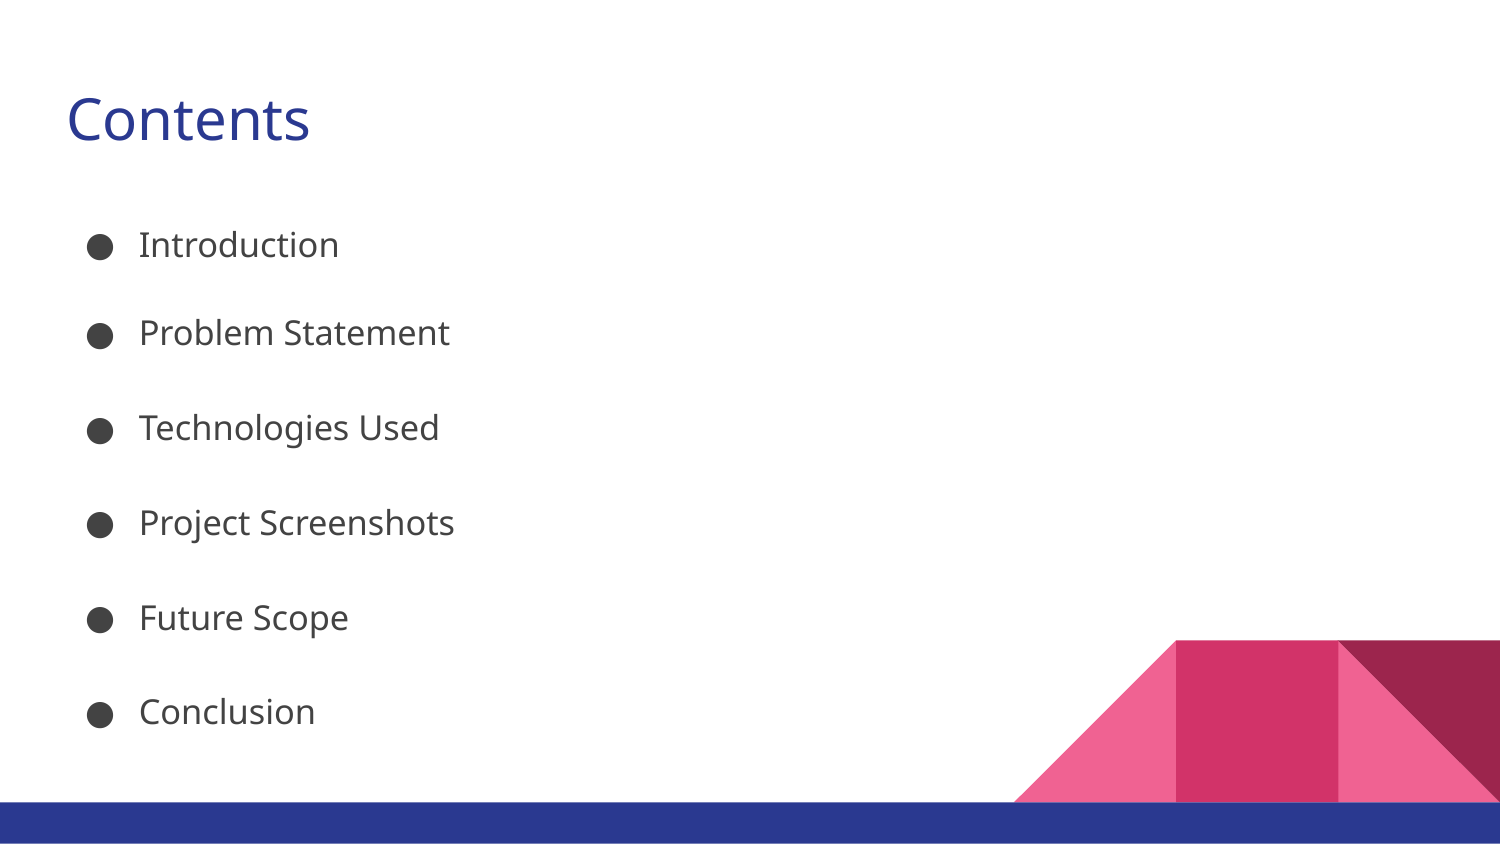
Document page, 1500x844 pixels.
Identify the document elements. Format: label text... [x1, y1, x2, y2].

list Introduction Problem Statement Technologies Used Project Screenshots Future Scope Conclusion [51, 201, 1449, 750]
title Contents [51, 67, 1449, 167]
